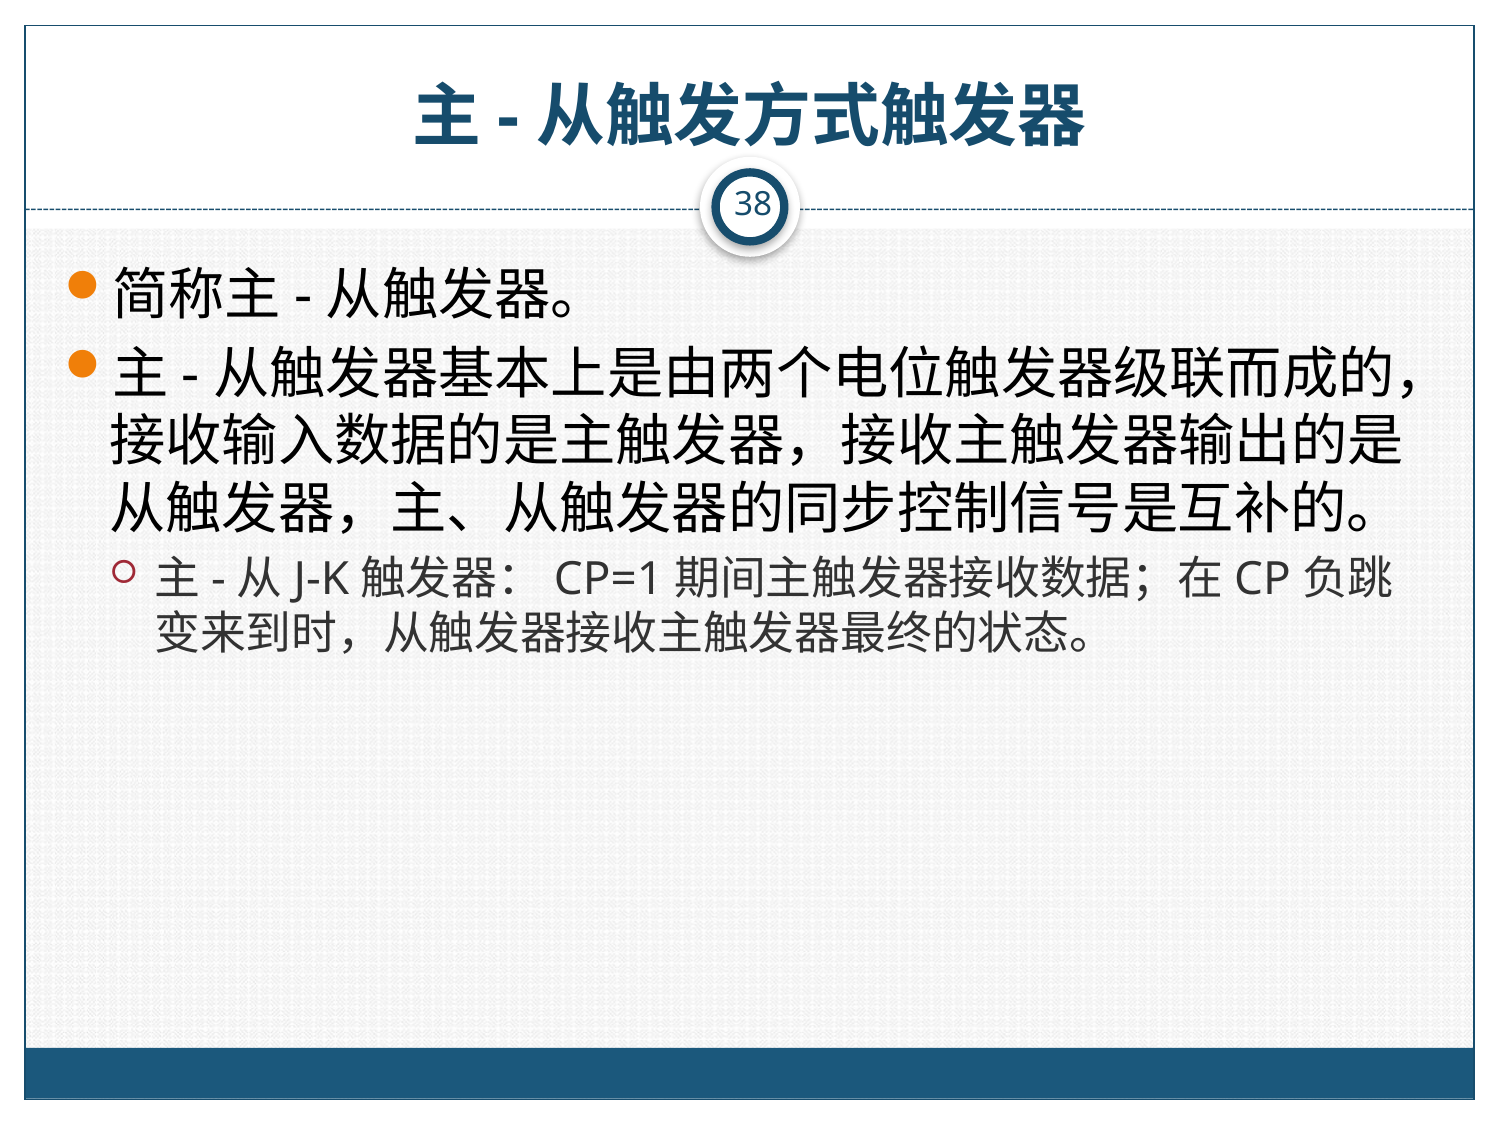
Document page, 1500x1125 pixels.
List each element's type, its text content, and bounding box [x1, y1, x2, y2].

title 主-从触发方式触发器 [49, 37, 1450, 162]
picture [26, 229, 1473, 1047]
slide_number 38 [715, 168, 791, 241]
list 简称主-从触发器。 主-从触发器基本上是由两个电位触发器级联而成的，接收输入数据的是主触发器，接收主触发器输出的是从触发器，主、从触发器的同步控制信号是互补的。 主-从J-K触发器：CP=1期间主触发器接收数据；在CP负跳变来到时，从触发器接收主触发器最终的状态。 [49, 250, 1445, 1001]
